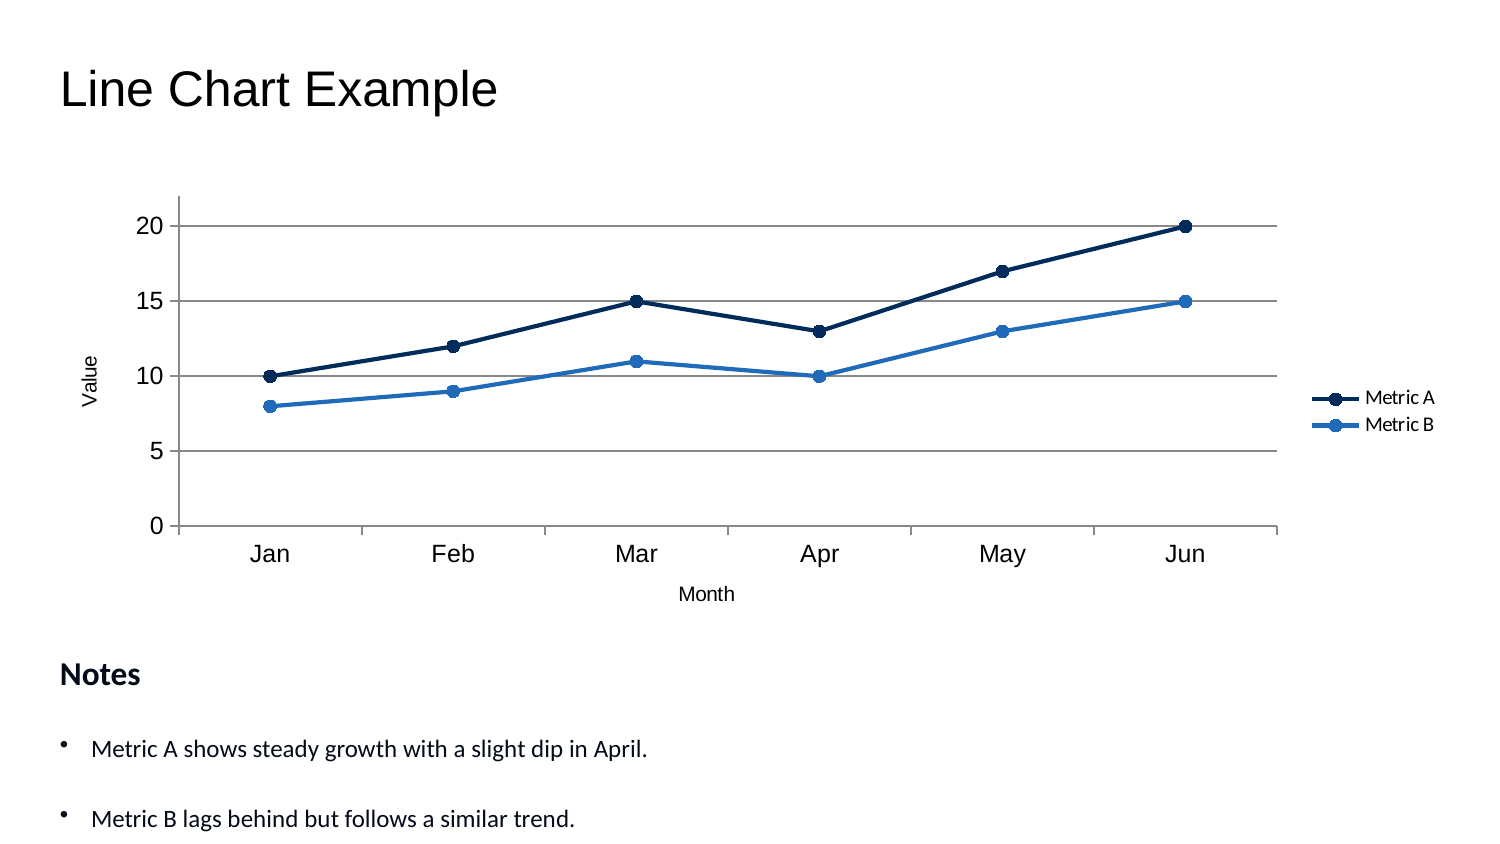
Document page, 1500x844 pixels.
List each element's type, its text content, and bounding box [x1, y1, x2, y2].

text_box Line Chart Example [44, 45, 1455, 128]
text_box Notes Metric A shows steady growth with a slight dip in April. Metric B lags behind but follows a similar trend. [44, 667, 1455, 818]
chart [44, 187, 1455, 638]
